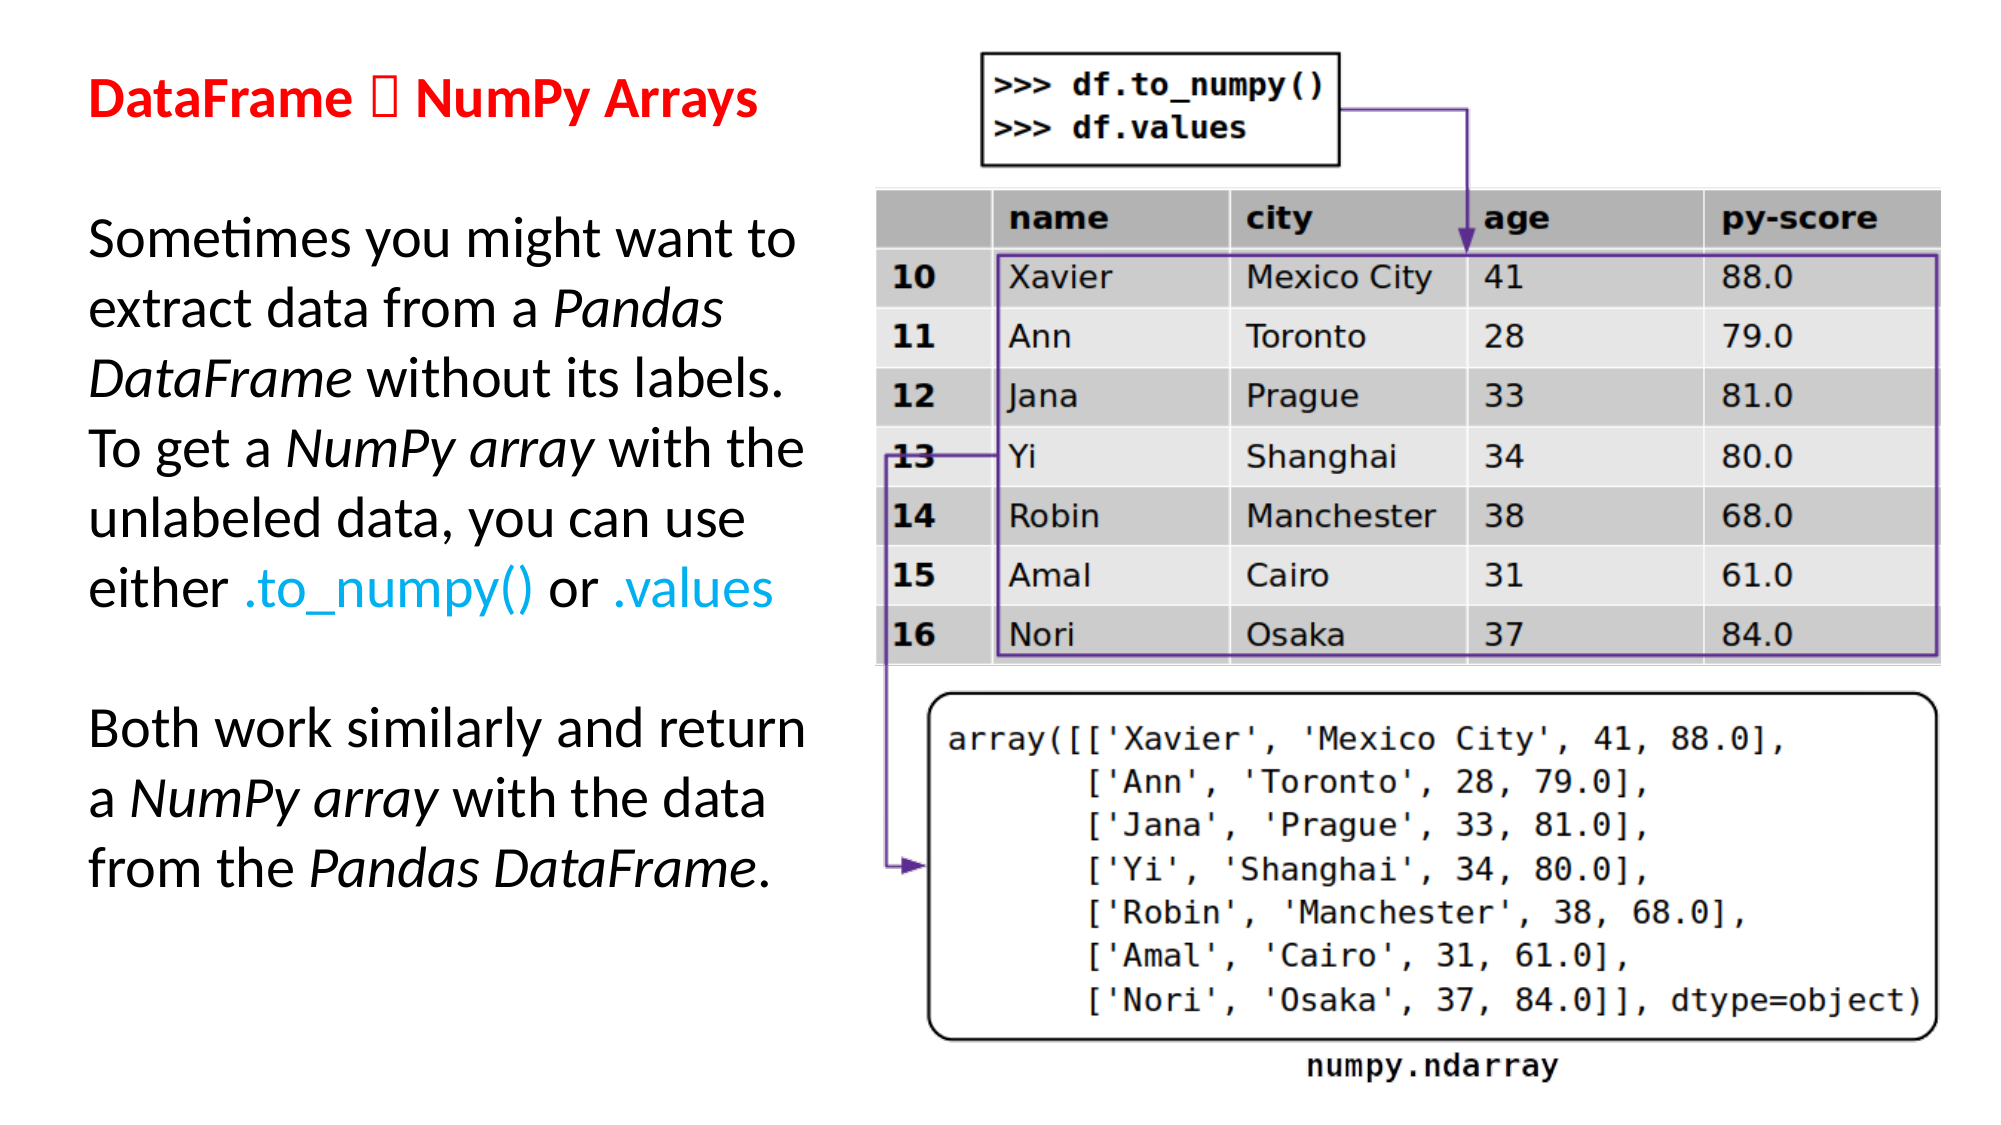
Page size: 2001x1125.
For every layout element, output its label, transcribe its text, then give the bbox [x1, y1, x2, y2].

text_box DataFrame  NumPy Arrays Sometimes you might want to extract data from a Pandas DataFrame without its labels. To get a NumPy array with the unlabeled data, you can use either .to_numpy() or .values Both work similarly and return a NumPy array with the data from the Pandas DataFrame. [73, 51, 842, 906]
picture [875, 51, 1941, 1084]
